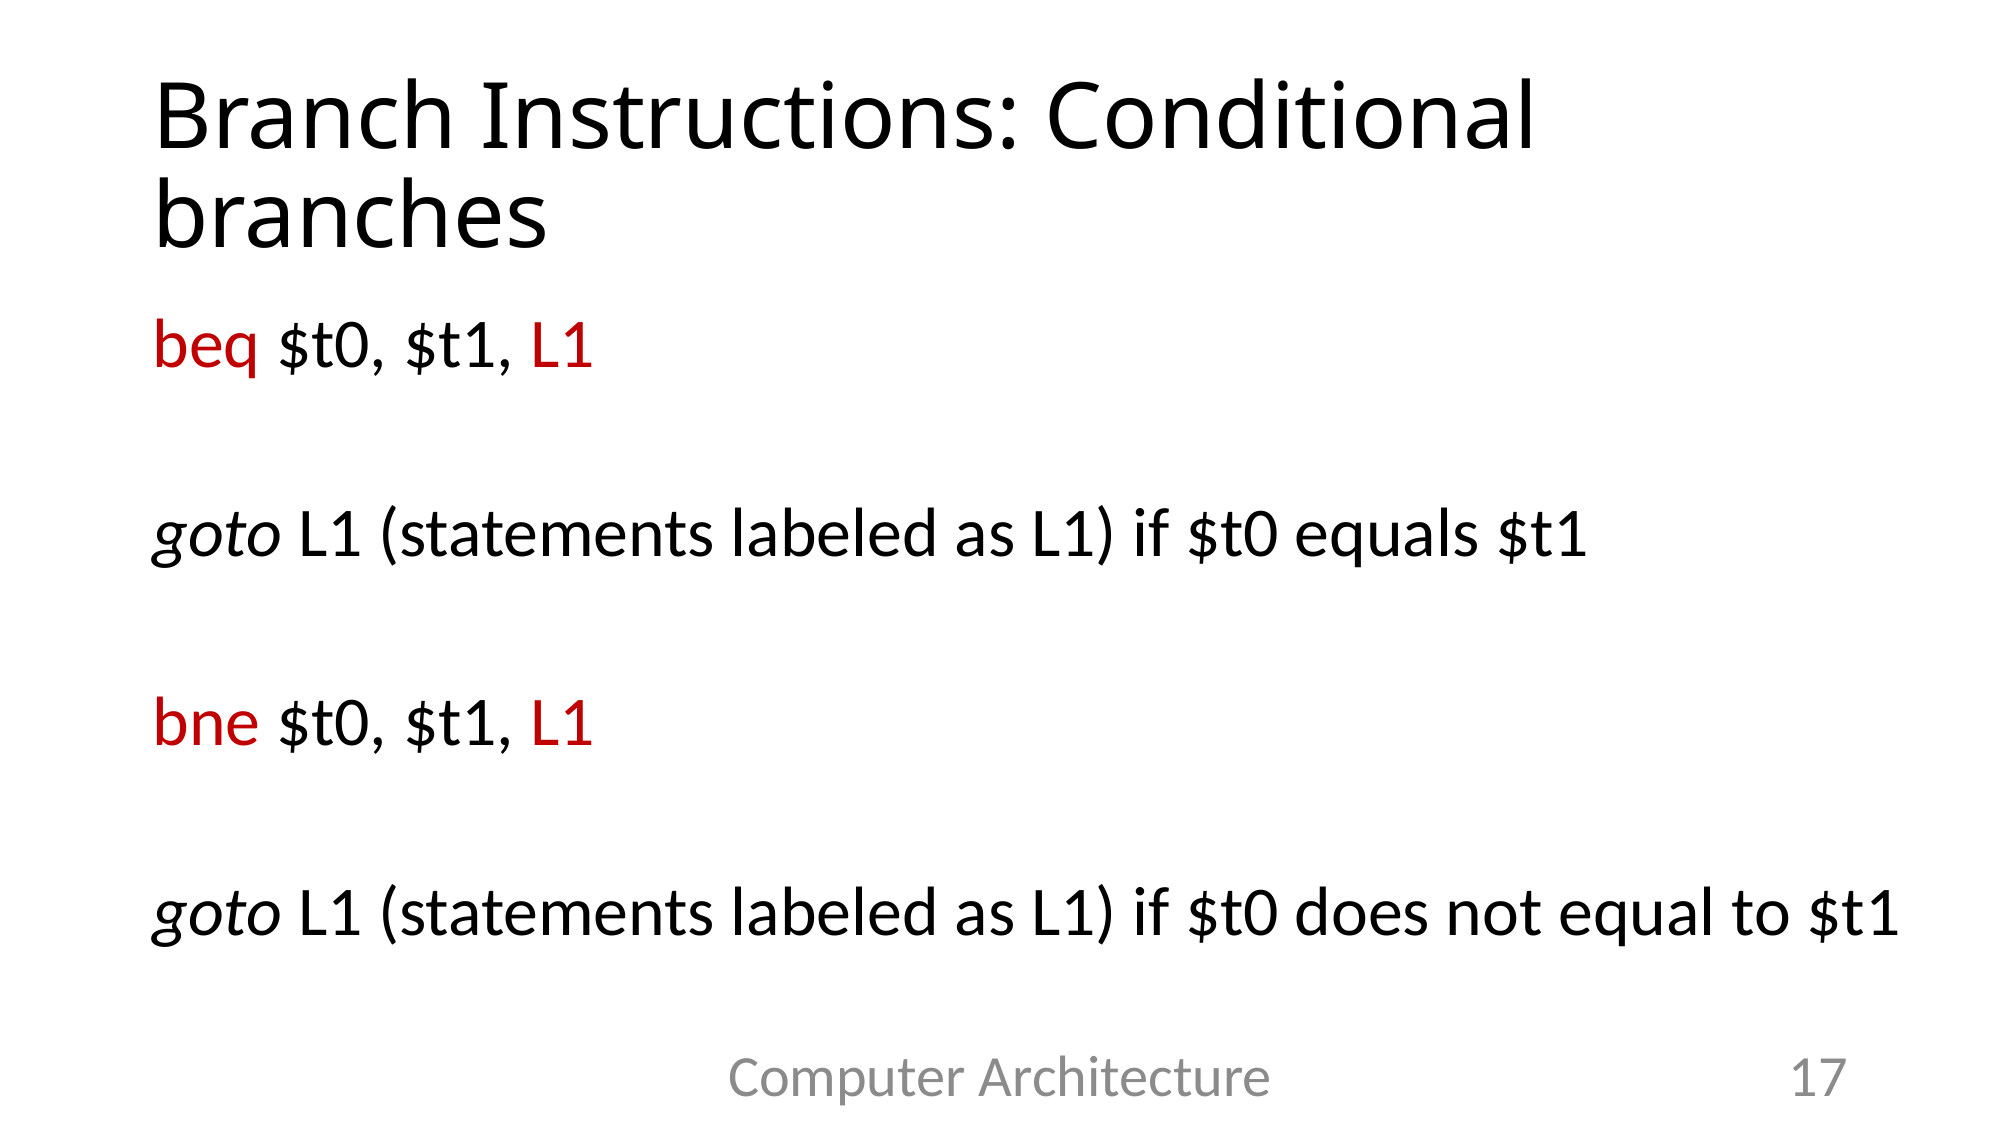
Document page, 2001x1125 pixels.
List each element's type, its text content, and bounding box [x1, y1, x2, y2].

footer Computer Architecture [662, 1042, 1338, 1103]
slide_number 17 [1412, 1042, 1863, 1103]
title Branch Instructions: Conditional branches [137, 59, 1863, 278]
list beq $t0, $t1, L1 goto L1 (statements labeled as L1) if $t0 equals $t1 bne $t0, $t1, L1 goto L1 (statements labeled as L1) if $t0 does not equal to $t1 [137, 299, 1933, 1014]
